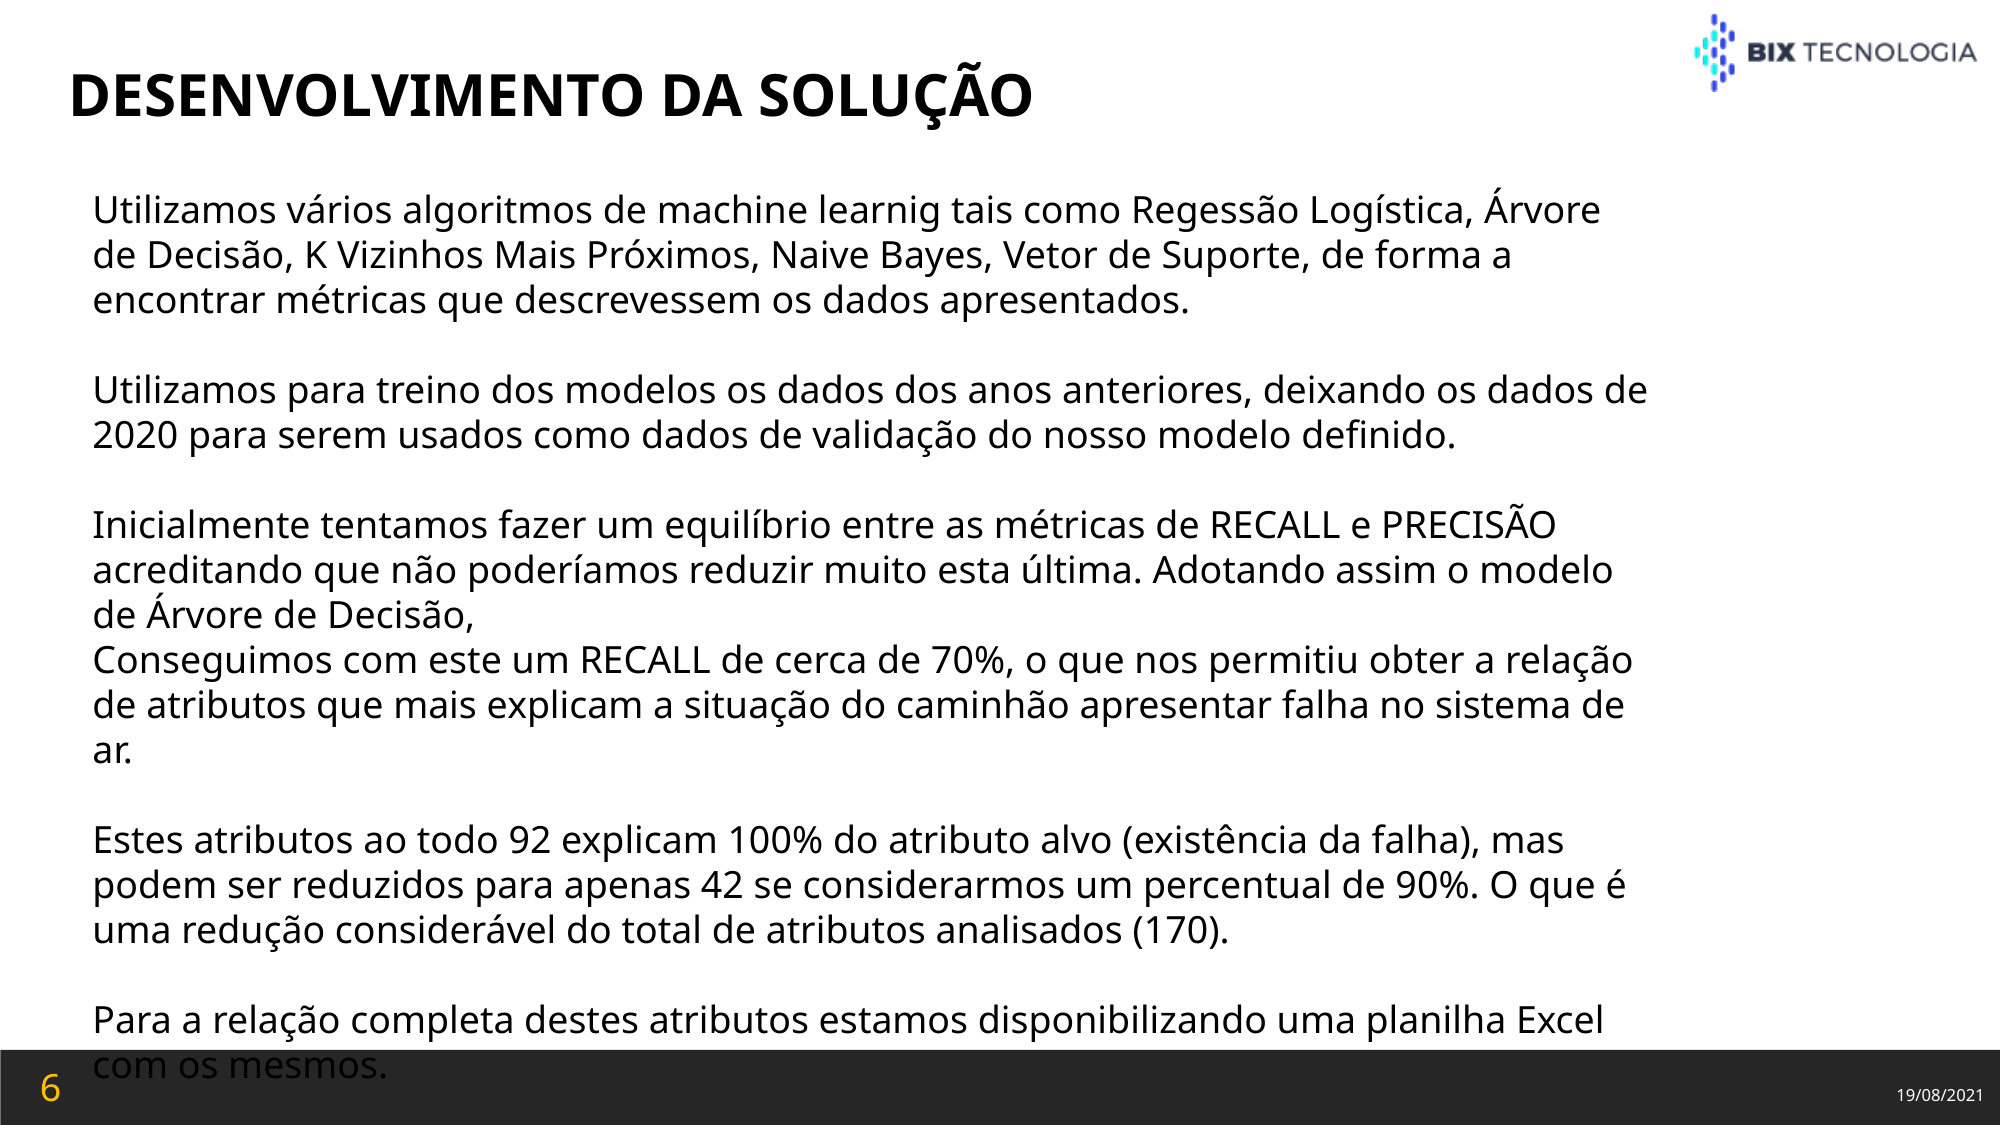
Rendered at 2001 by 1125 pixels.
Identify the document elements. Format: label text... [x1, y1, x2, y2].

text_box 6 [25, 1056, 201, 1117]
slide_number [1576, 1065, 2000, 1125]
text_box Utilizamos vários algoritmos de machine learnig tais como Regessão Logística, Árvore de Decisão, K Vizinhos Mais Próximos, Naive Bayes, Vetor de Suporte, de forma a encontrar métricas que descrevessem os dados apresentados. Utilizamos para treino dos modelos os dados dos anos anteriores, deixando os dados de 2020 para serem usados como dados de validação do nosso modelo definido. Inicialmente tentamos fazer um equilíbrio entre as métricas de RECALL e PRECISÃO acreditando que não poderíamos reduzir muito esta última. Adotando assim o modelo de Árvore de Decisão, Conseguimos com este um RECALL de cerca de 70%, o que nos permitiu obter a relação de atributos que mais explicam a situação do caminhão apresentar falha no sistema de ar. Estes atributos ao todo 92 explicam 100% do atributo alvo (existência da falha), mas podem ser reduzidos para apenas 42 se considerarmos um percentual de 90%. O que é uma redução considerável do total de atributos analisados (170). Para a relação completa destes atributos estamos disponibilizando uma planilha Excel com os mesmos. [77, 178, 1670, 1094]
picture [1694, 12, 1980, 92]
text_box DESENVOLVIMENTO DA SOLUÇÃO [54, 50, 1298, 136]
